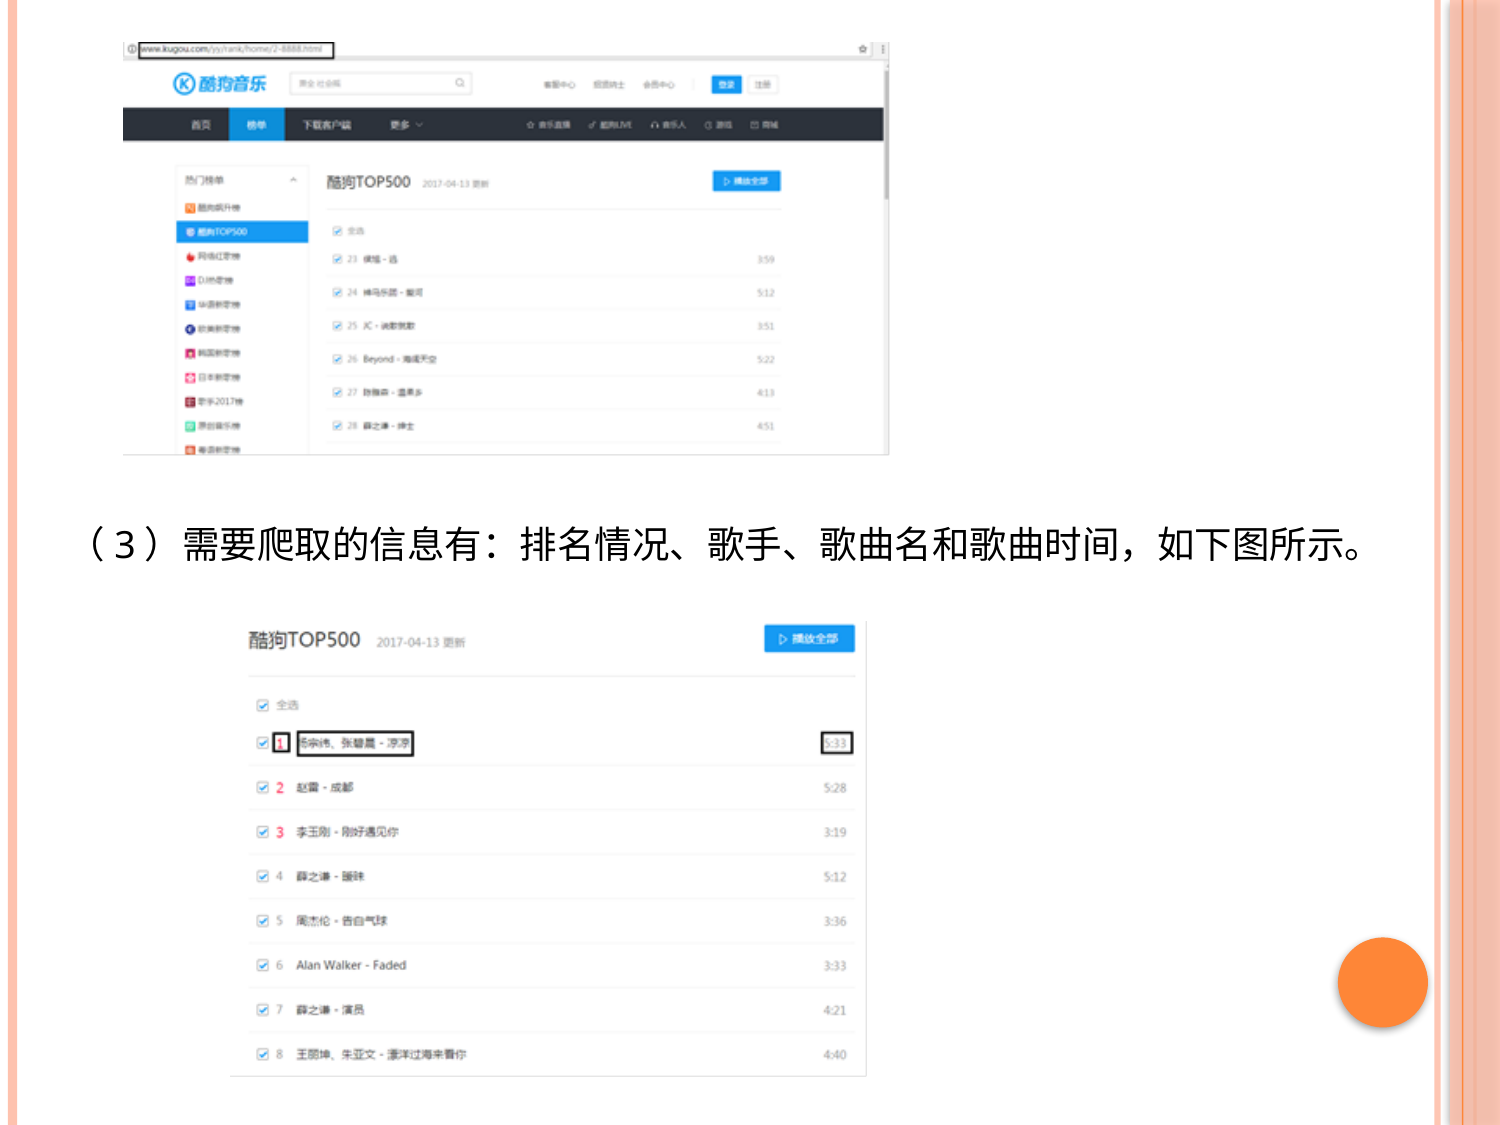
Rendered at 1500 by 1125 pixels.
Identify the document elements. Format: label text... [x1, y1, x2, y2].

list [123, 42, 891, 457]
picture [229, 620, 869, 1079]
text_box （3）需要爬取的信息有：排名情况、歌手、歌曲名和歌曲时间，如下图所示。 [53, 514, 1424, 574]
